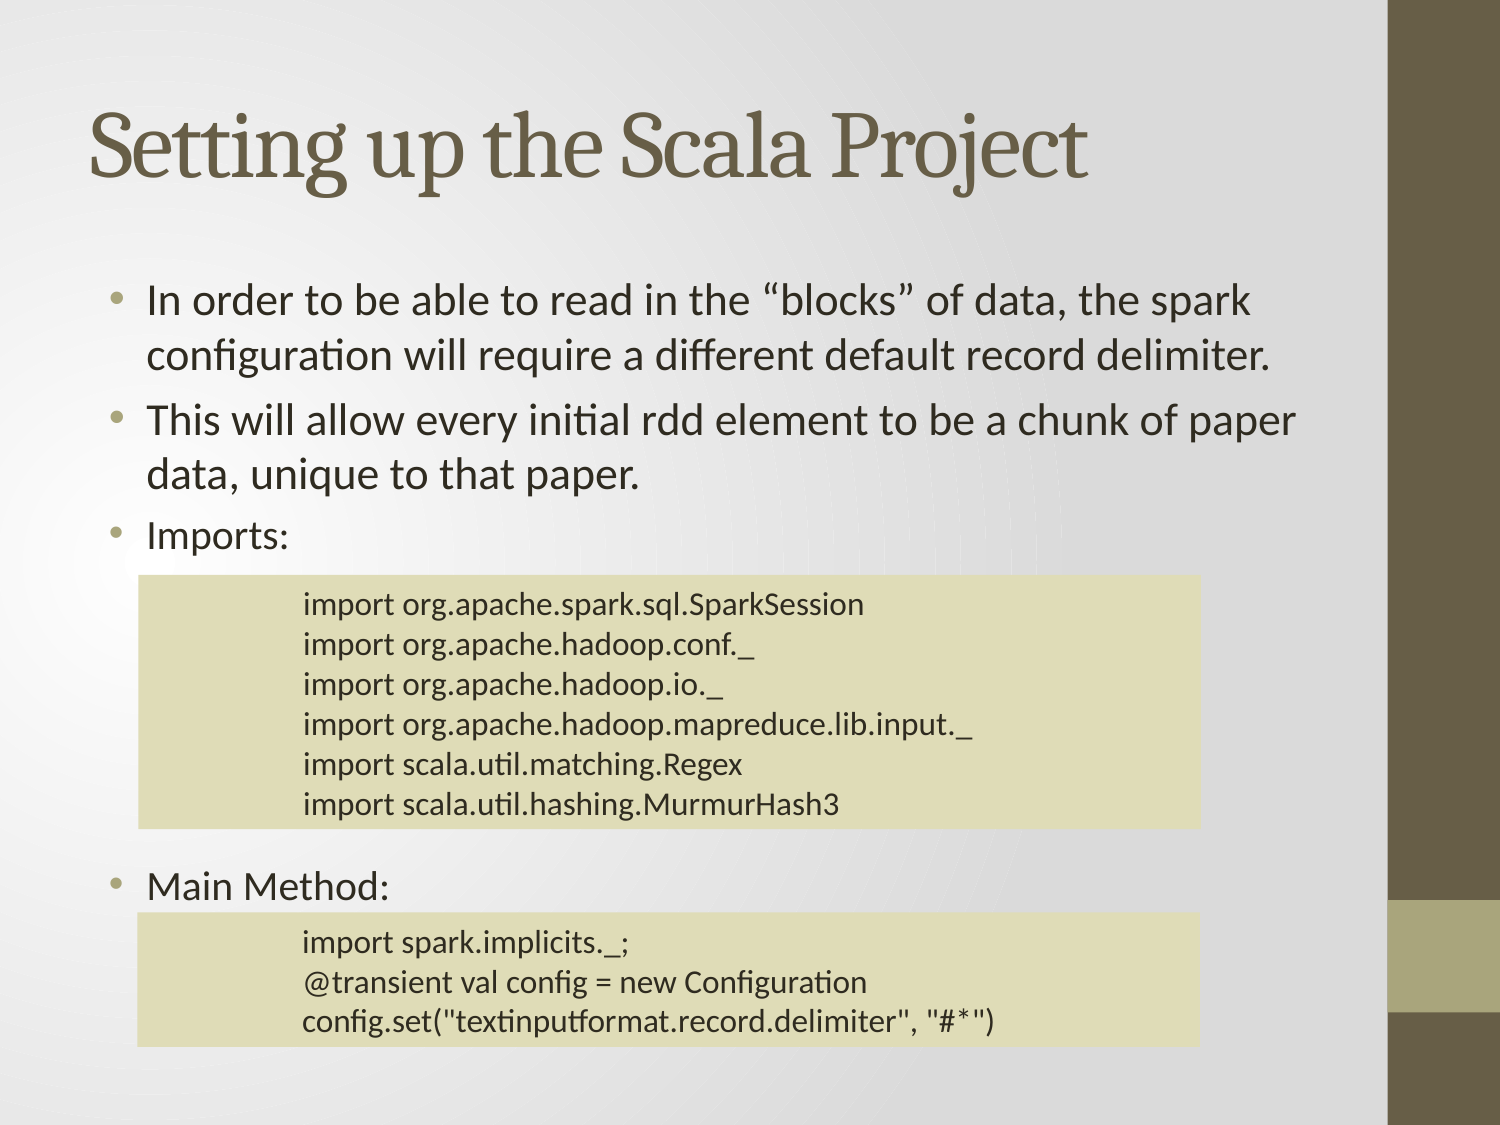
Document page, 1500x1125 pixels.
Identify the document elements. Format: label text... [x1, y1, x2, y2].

list In order to be able to read in the “blocks” of data, the spark configuration will require a different default record delimiter. This will allow every initial rdd element to be a chunk of paper data, unique to that paper. Imports: Main Method: [75, 262, 1325, 1050]
text_box import org.apache.spark.sql.SparkSession import org.apache.hadoop.conf._ import org.apache.hadoop.io._ import org.apache.hadoop.mapreduce.lib.input._ import scala.util.matching.Regex import scala.util.hashing.MurmurHash3 [138, 574, 1201, 830]
title Setting up the Scala Project [75, 45, 1325, 233]
text_box import spark.implicits._; @transient val config = new Configuration config.set("textinputformat.record.delimiter", "#*") [137, 912, 1200, 1047]
